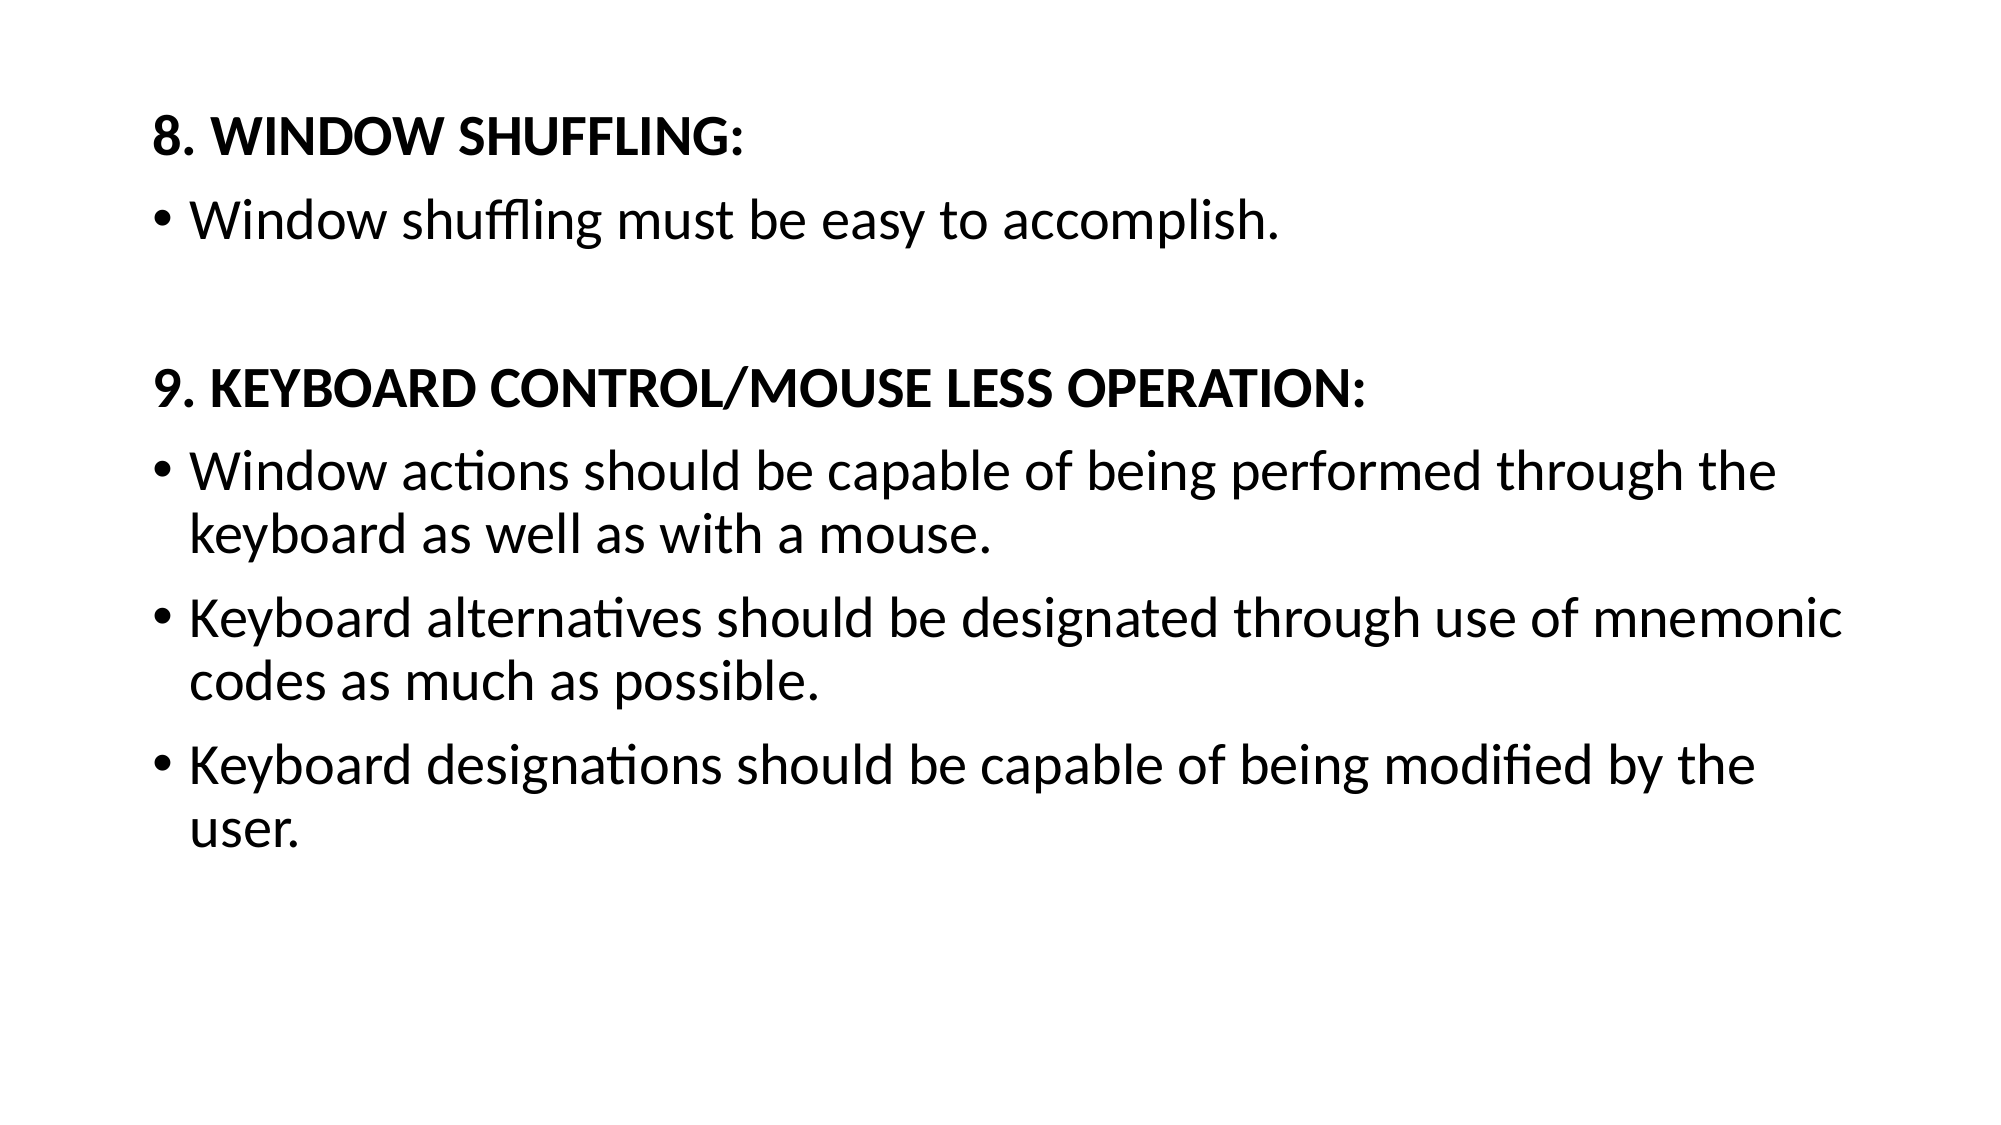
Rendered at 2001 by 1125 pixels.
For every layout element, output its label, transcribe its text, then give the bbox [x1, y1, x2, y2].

list 8. WINDOW SHUFFLING: Window shuffling must be easy to accomplish. 9. KEYBOARD CONTROL/MOUSE LESS OPERATION: Window actions should be capable of being performed through the keyboard as well as with a mouse. Keyboard alternatives should be designated through use of mnemonic codes as much as possible. Keyboard designations should be capable of being modified by the user. [137, 97, 1863, 1014]
